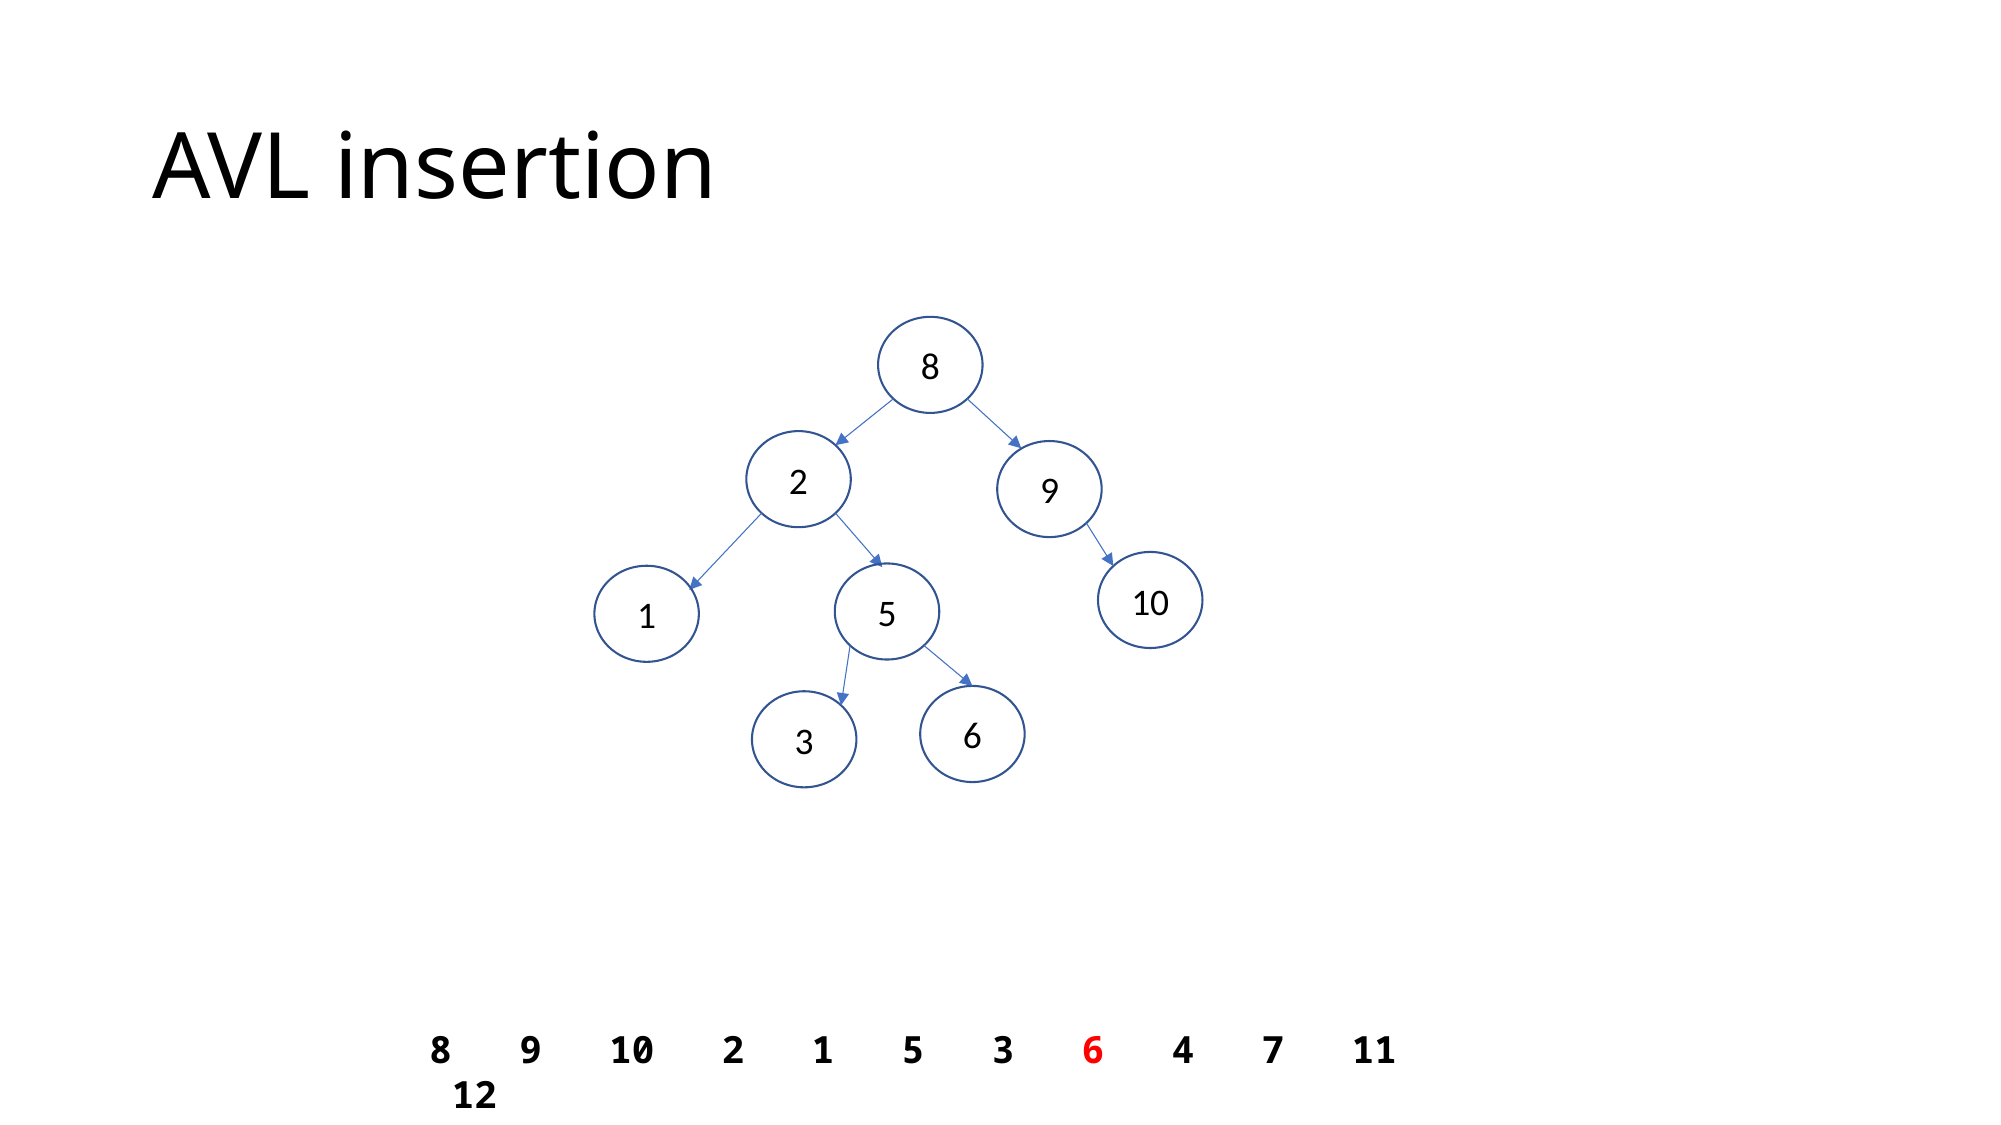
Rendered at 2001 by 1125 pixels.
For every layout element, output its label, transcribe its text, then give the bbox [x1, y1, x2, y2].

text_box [822, 645, 851, 702]
text_box 6 [919, 684, 1026, 784]
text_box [835, 513, 883, 568]
title AVL insertion [137, 59, 1863, 278]
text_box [835, 398, 894, 446]
text_box 1 [593, 564, 700, 663]
text_box 10 [1096, 550, 1204, 650]
text_box 3 [750, 690, 858, 789]
text_box 2 [745, 430, 852, 529]
text_box 8 9 10 2 1 5 3 6 4 7 11 12 [414, 1018, 1436, 1124]
text_box 8 [877, 315, 984, 414]
text_box 9 [996, 439, 1103, 539]
text_box 5 [833, 562, 941, 661]
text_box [923, 645, 973, 686]
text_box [689, 513, 762, 590]
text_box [967, 398, 1022, 449]
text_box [1086, 522, 1114, 567]
